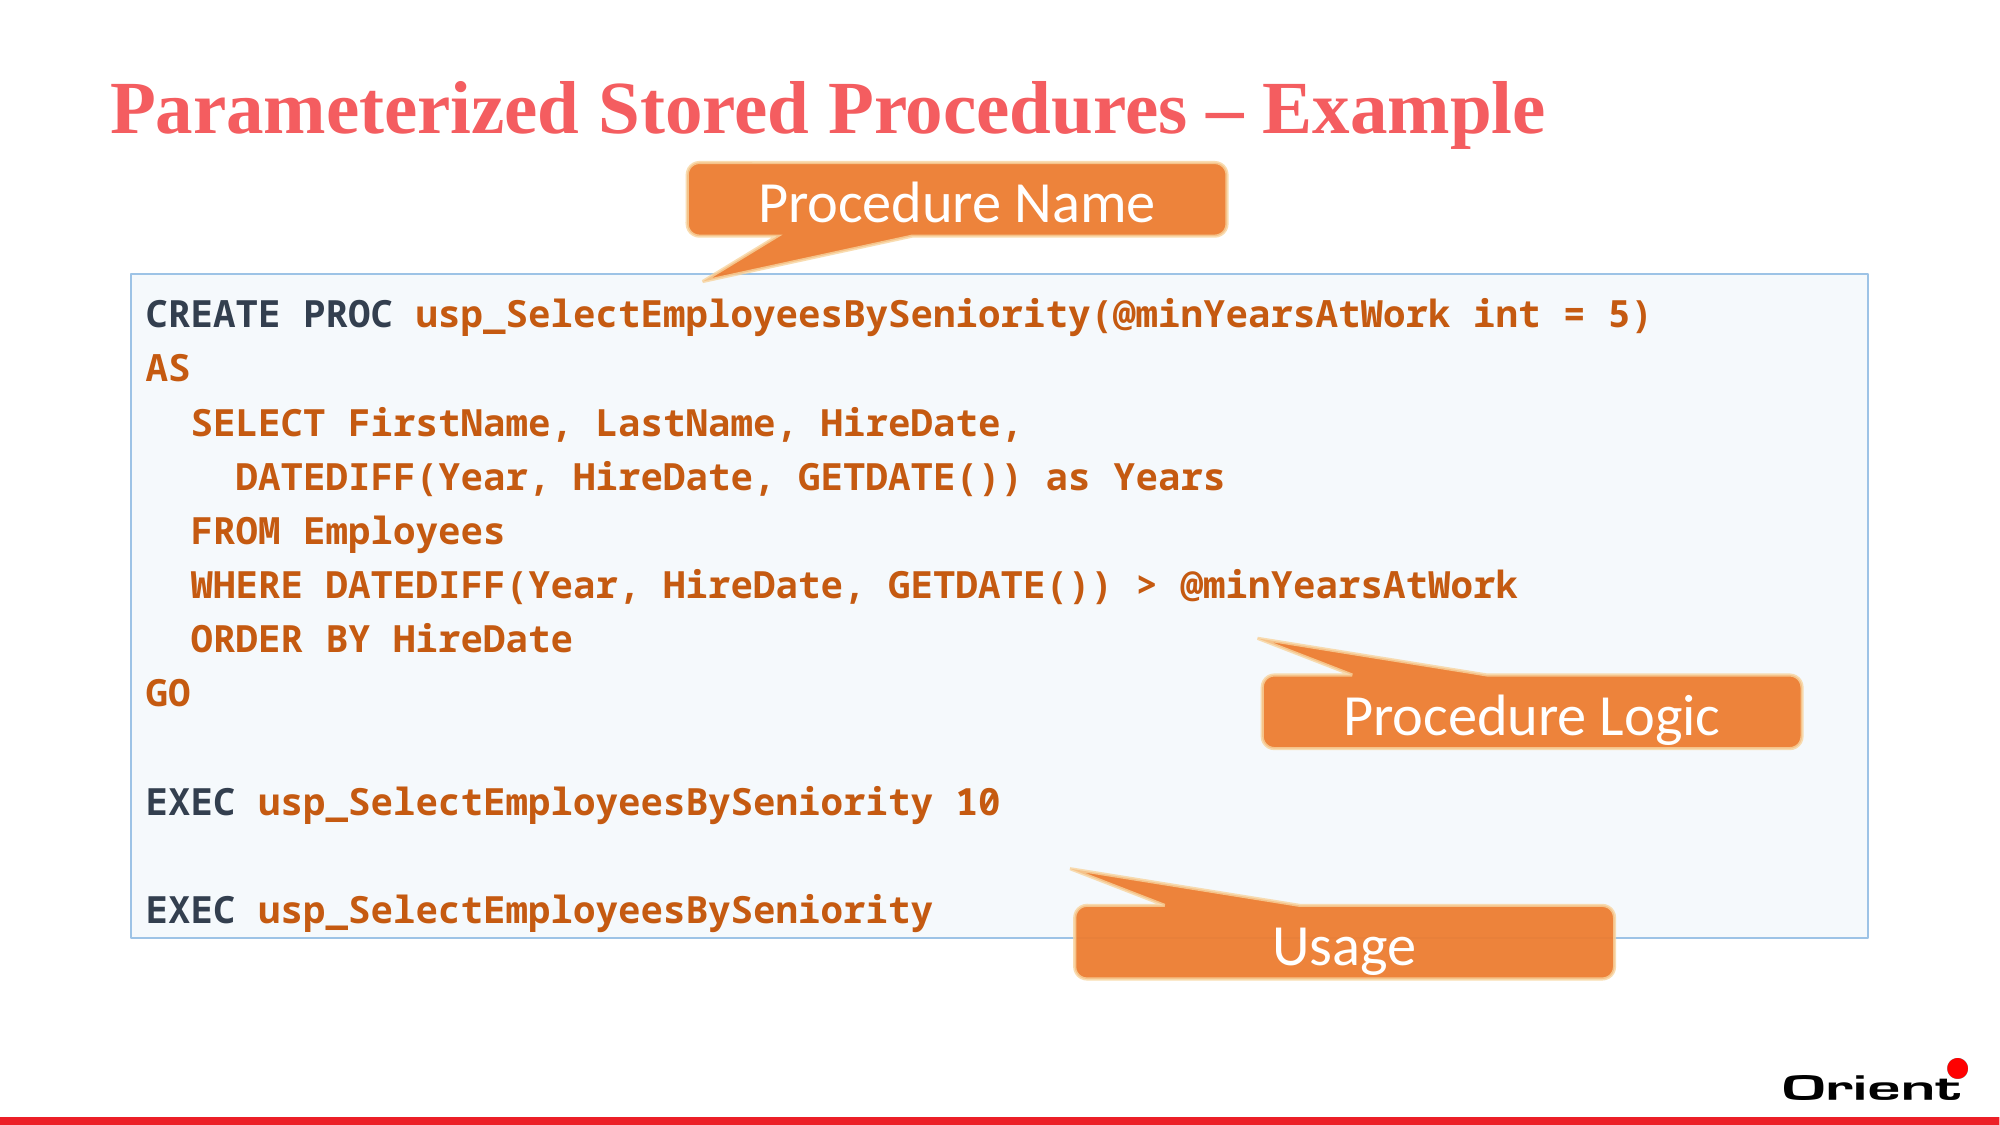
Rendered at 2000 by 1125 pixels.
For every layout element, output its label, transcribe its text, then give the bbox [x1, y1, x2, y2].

text_box Procedure Name [685, 161, 1229, 283]
title Parameterized Stored Procedures – Example [94, 55, 1820, 163]
text_box Usage [1069, 867, 1616, 981]
text_box Procedure Logic [1257, 637, 1804, 750]
picture [1784, 1058, 1968, 1100]
text_box CREATE PROC usp_SelectEmployeesBySeniority(@minYearsAtWork int = 5) AS SELECT FirstName, LastName, HireDate, DATEDIFF(Year, HireDate, GETDATE()) as Years FROM Employees WHERE DATEDIFF(Year, HireDate, GETDATE()) > @minYearsAtWork ORDER BY HireDate GO EXEC usp_SelectEmployeesBySeniority 10 EXEC usp_SelectEmployeesBySeniority [130, 273, 1869, 939]
